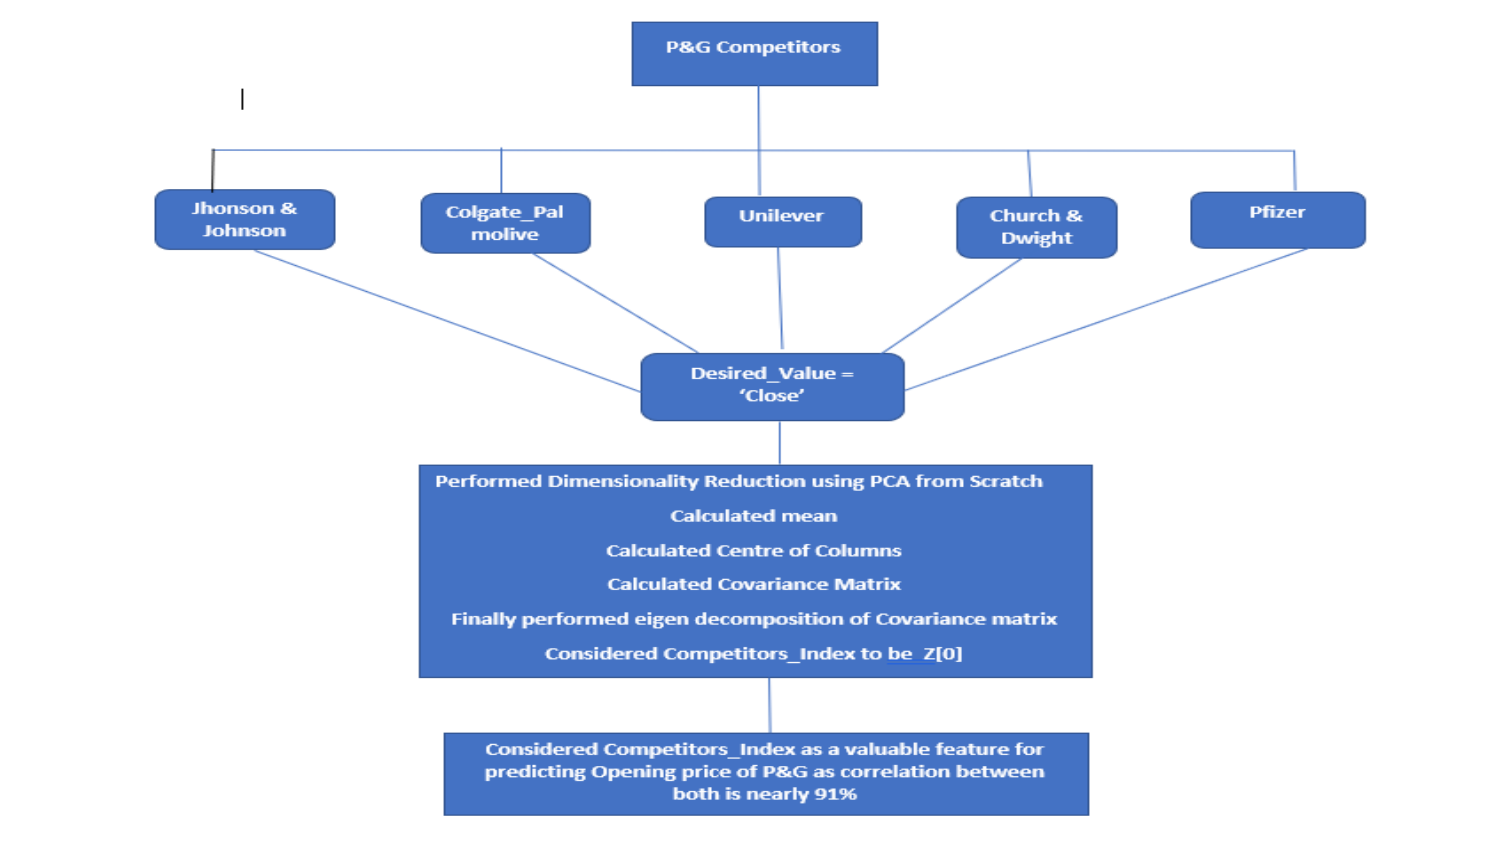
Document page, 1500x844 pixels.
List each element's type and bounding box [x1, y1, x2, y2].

picture [139, 0, 1393, 837]
